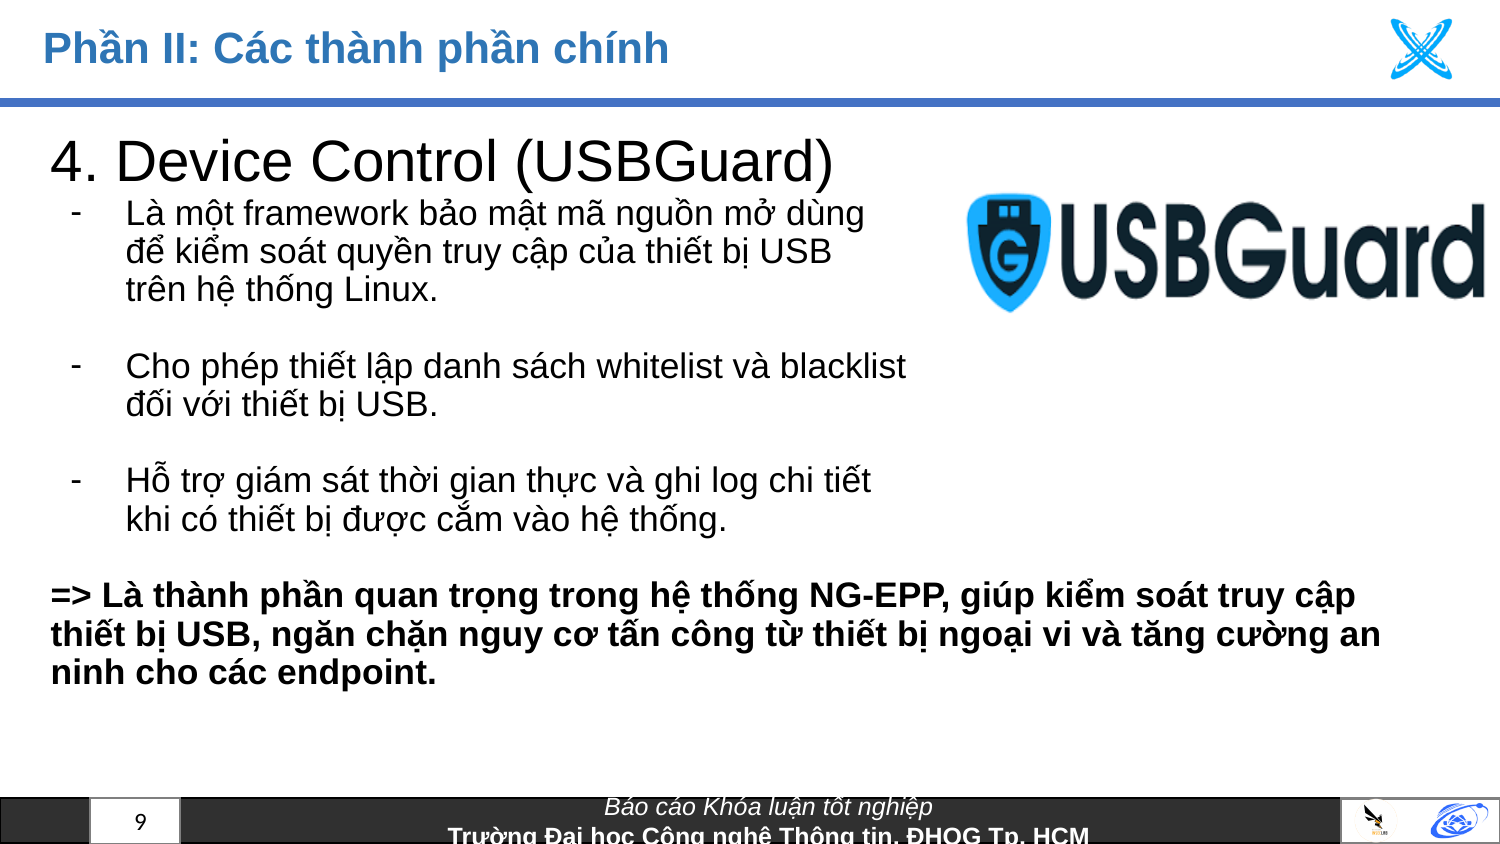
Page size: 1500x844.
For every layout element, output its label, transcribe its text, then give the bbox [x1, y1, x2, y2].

title Phần II: Các thành phần chính [27, 17, 1376, 81]
picture [1426, 790, 1495, 844]
picture [1377, 3, 1464, 94]
picture [1352, 796, 1400, 844]
slide_number ‹#› [95, 797, 162, 843]
picture [950, 170, 1500, 332]
list 4. Device Control (USBGuard) Là một framework bảo mật mã nguồn mở dùng để kiểm soát quyền truy cập của thiết bị USB trên hệ thống Linux. Cho phép thiết lập danh sách whitelist và blacklist đối với thiết bị USB. Hỗ trợ giám sát thời gian thực và ghi log chi tiết khi có thiết bị được cắm vào hệ thống. => Là thành phần quan trọng trong hệ thống NG-EPP, giúp kiểm soát truy cập thiết bị USB, ngăn chặn nguy cơ tấn công từ thiết bị ngoại vi và tăng cường an ninh cho các endpoint. [35, 124, 1446, 776]
